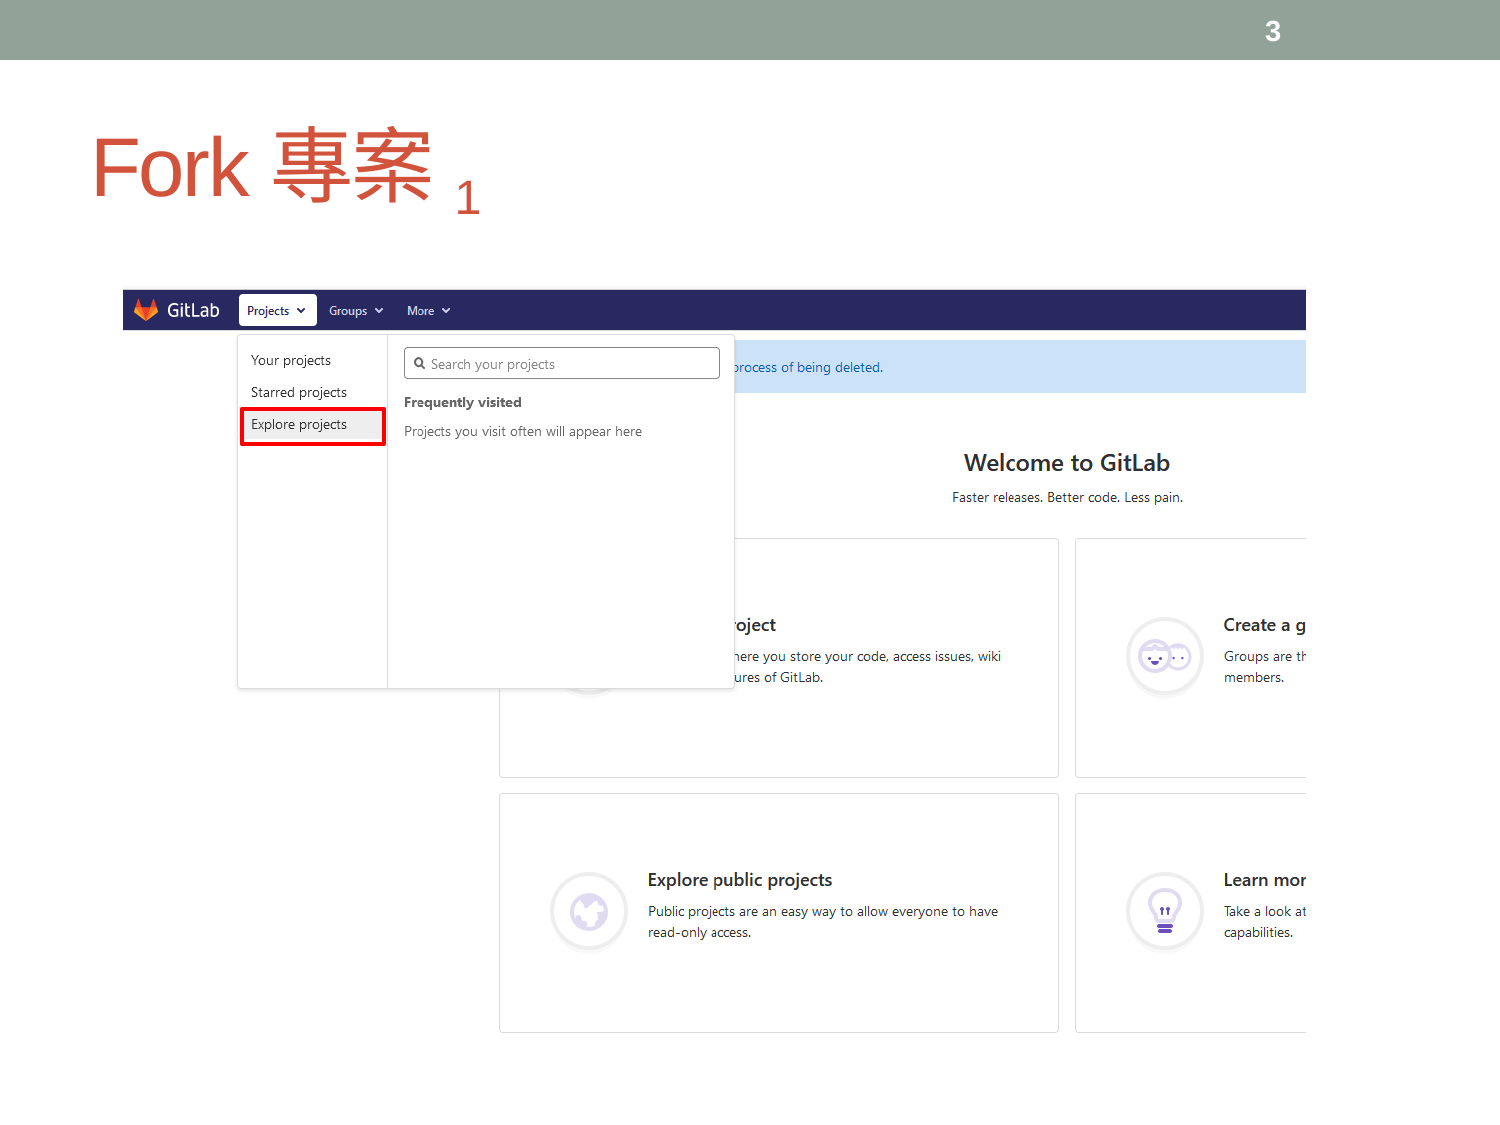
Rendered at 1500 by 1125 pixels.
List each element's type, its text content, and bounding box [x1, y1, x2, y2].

picture [123, 285, 1306, 1038]
slide_number 3 [1250, 3, 1425, 57]
title Fork專案1 [75, 87, 1425, 250]
